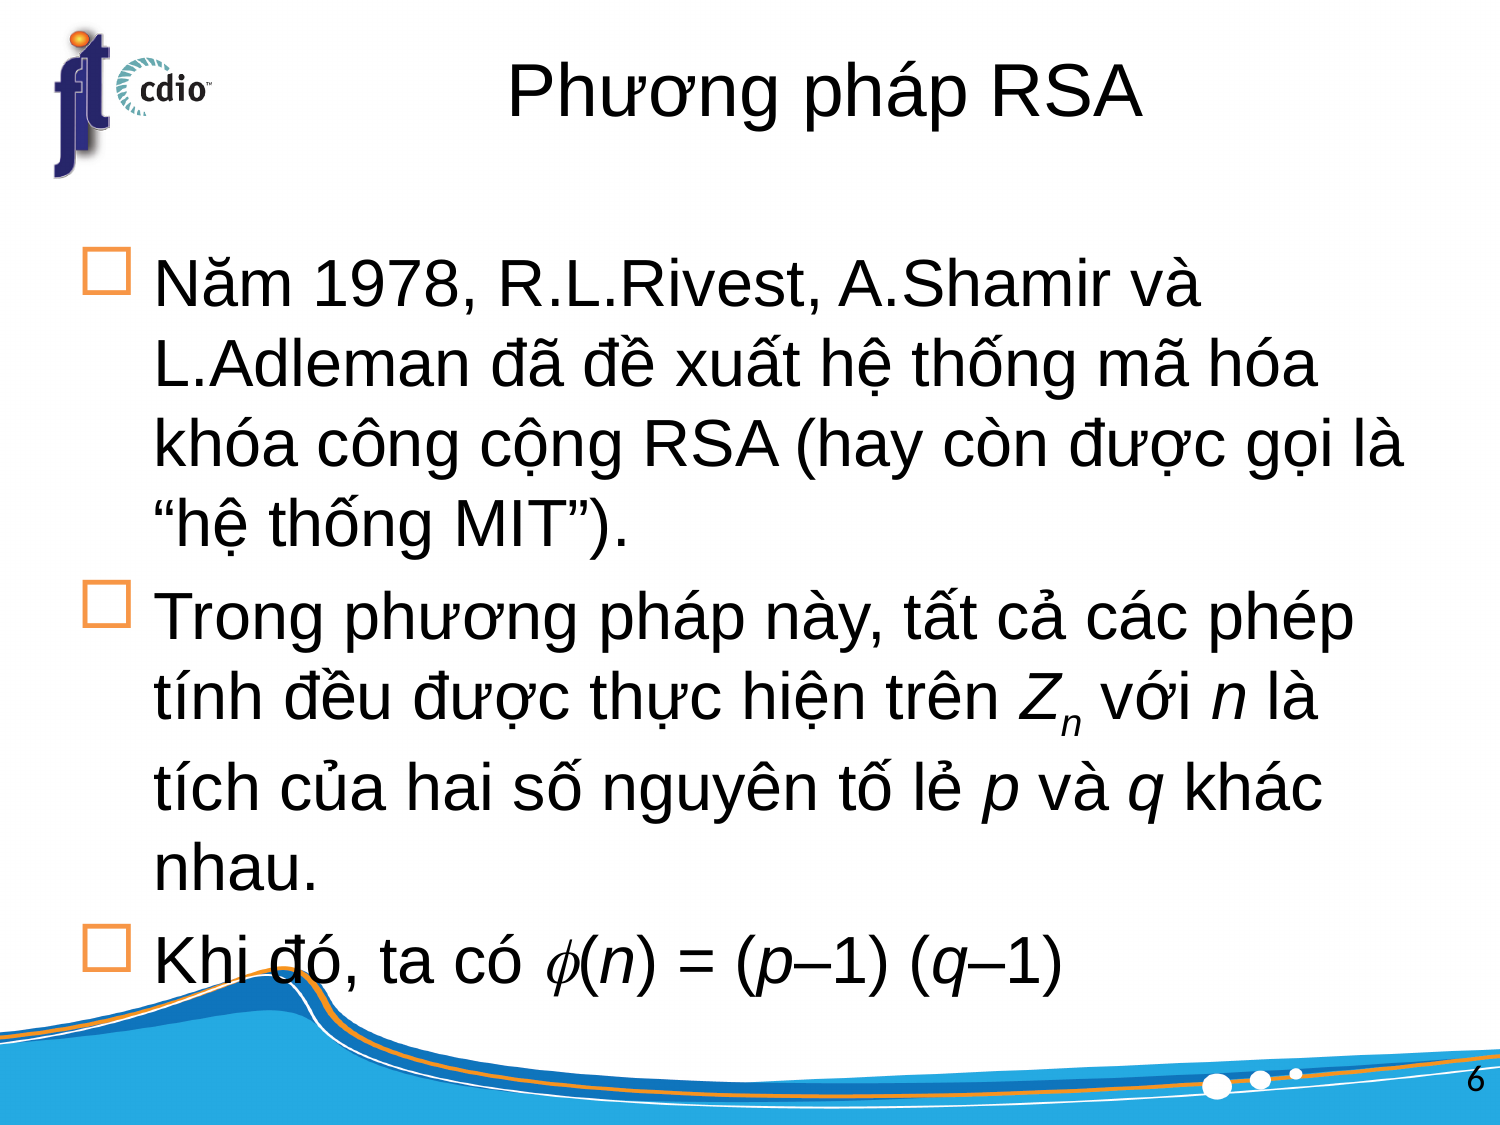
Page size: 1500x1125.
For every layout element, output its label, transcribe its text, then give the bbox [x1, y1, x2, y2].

text_box 6 [1149, 1046, 1500, 1125]
title Phương pháp RSA [226, 6, 1425, 166]
list Năm 1978, R.L.Rivest, A.Shamir và L.Adleman đã đề xuất hệ thống mã hóa khóa công cộng RSA (hay còn được gọi là “hệ thống MIT”). Trong phương pháp này, tất cả các phép tính đều được thực hiện trên Zn với n là tích của hai số nguyên tố lẻ p và q khác nhau. Khi đó, ta có (n) = (p–1) (q–1) [62, 232, 1438, 732]
picture [0, 0, 1500, 1125]
